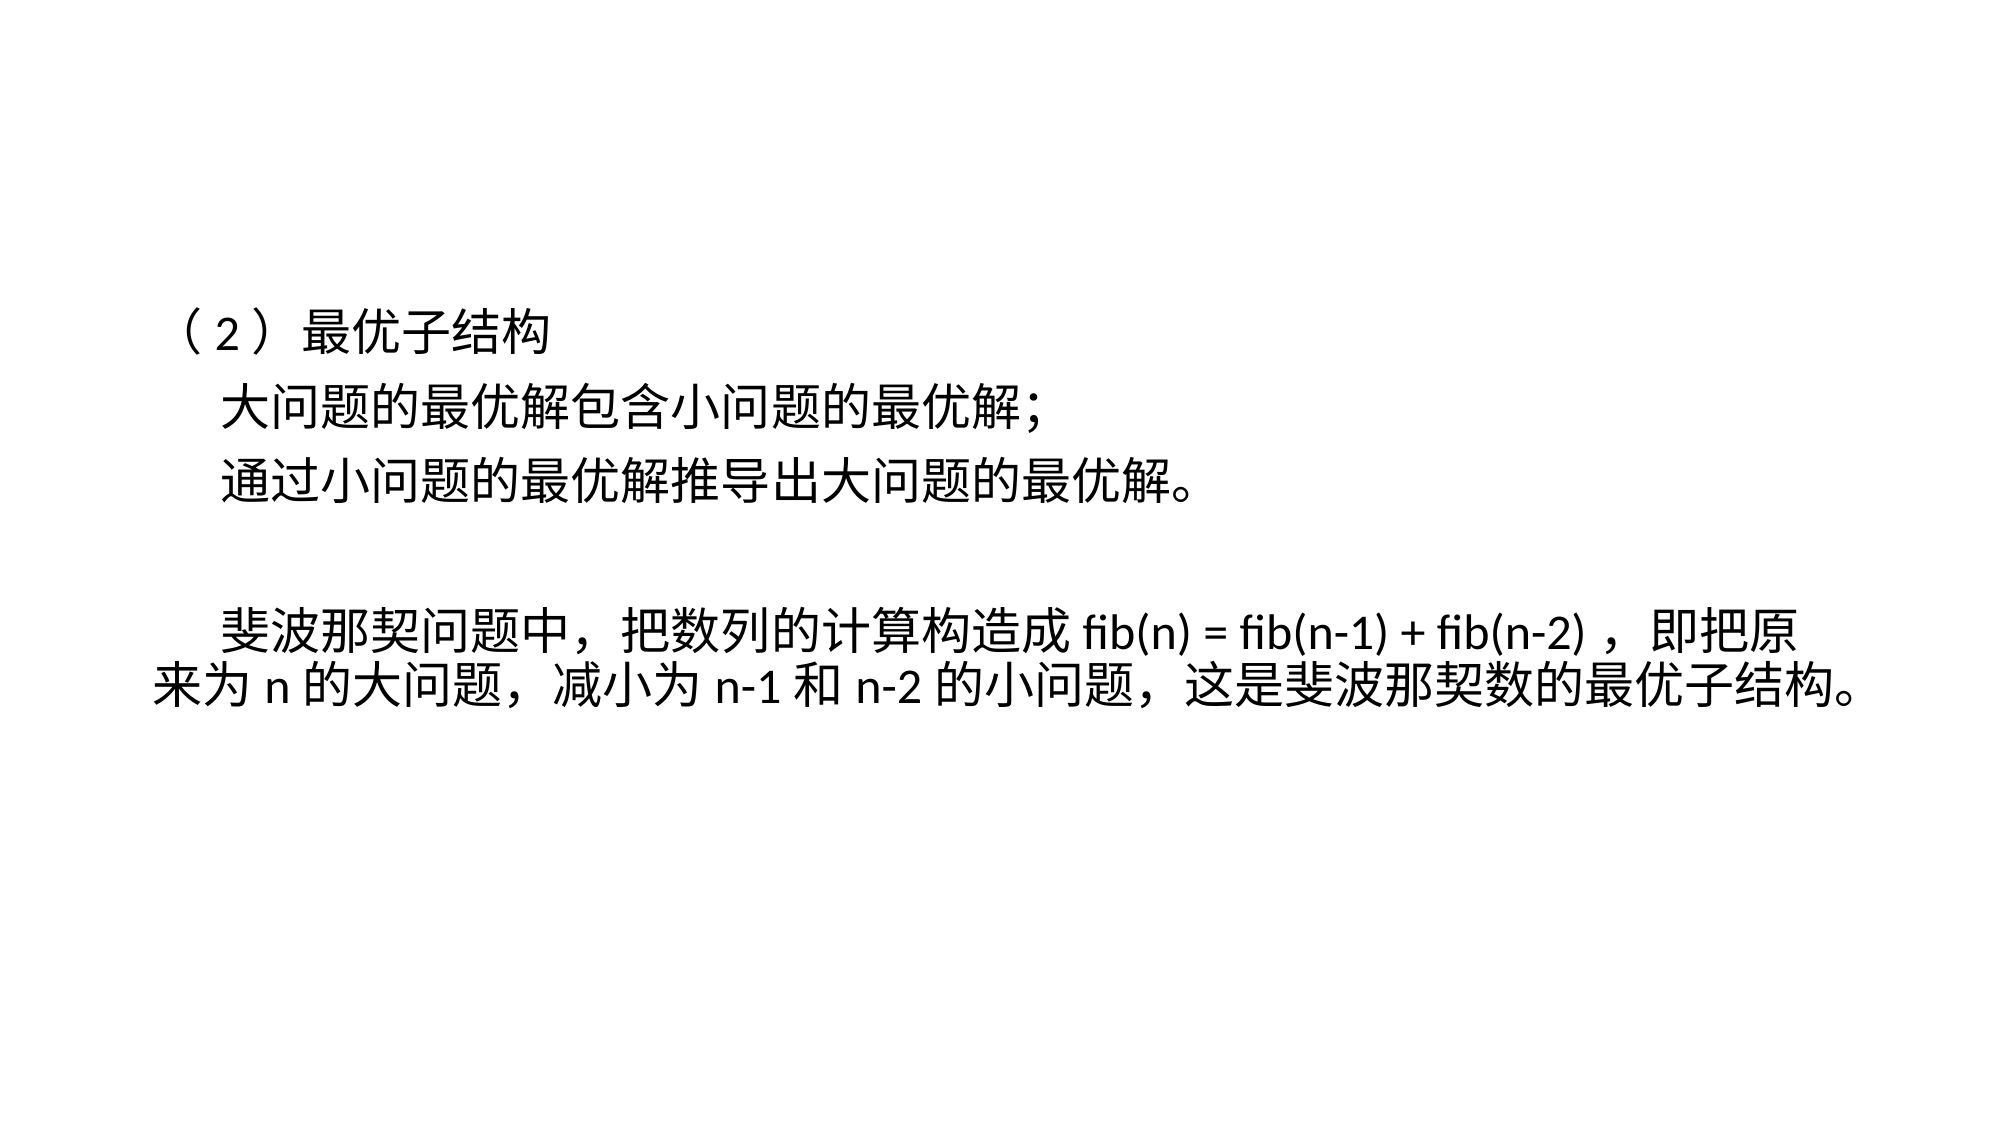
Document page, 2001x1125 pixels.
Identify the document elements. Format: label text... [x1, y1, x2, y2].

list （2）最优子结构 大问题的最优解包含小问题的最优解； 通过小问题的最优解推导出大问题的最优解。 斐波那契问题中，把数列的计算构造成fib(n) = fib(n-1) + fib(n-2)，即把原来为n的大问题，减小为n-1和n-2的小问题，这是斐波那契数的最优子结构。 [137, 299, 1863, 1014]
